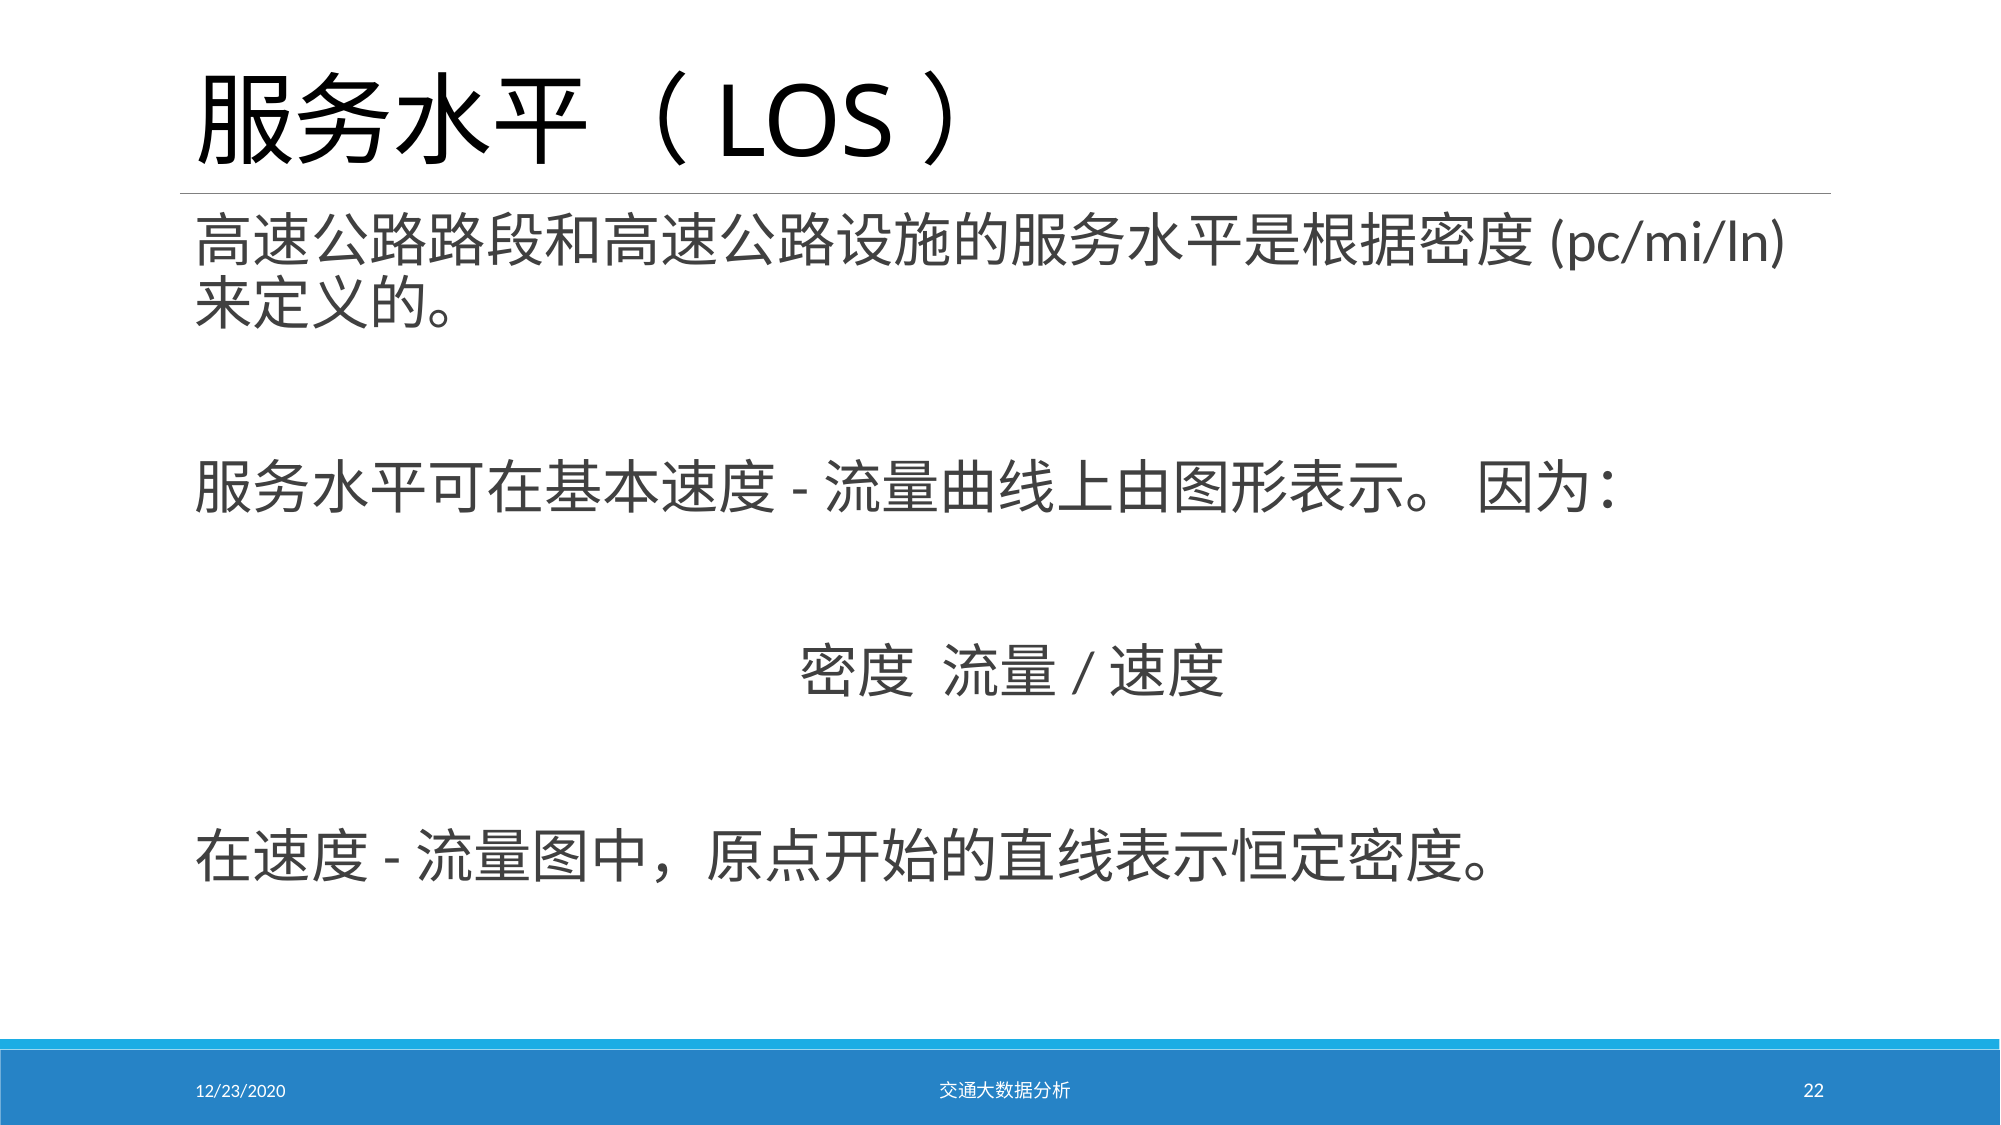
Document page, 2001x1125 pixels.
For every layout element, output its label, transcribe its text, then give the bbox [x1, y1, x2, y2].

title 服务水平（LOS） [179, 20, 1830, 185]
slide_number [179, 1059, 586, 1120]
footer 交通大数据分析 [609, 1059, 1401, 1120]
slide_number 22 [1624, 1059, 1840, 1120]
